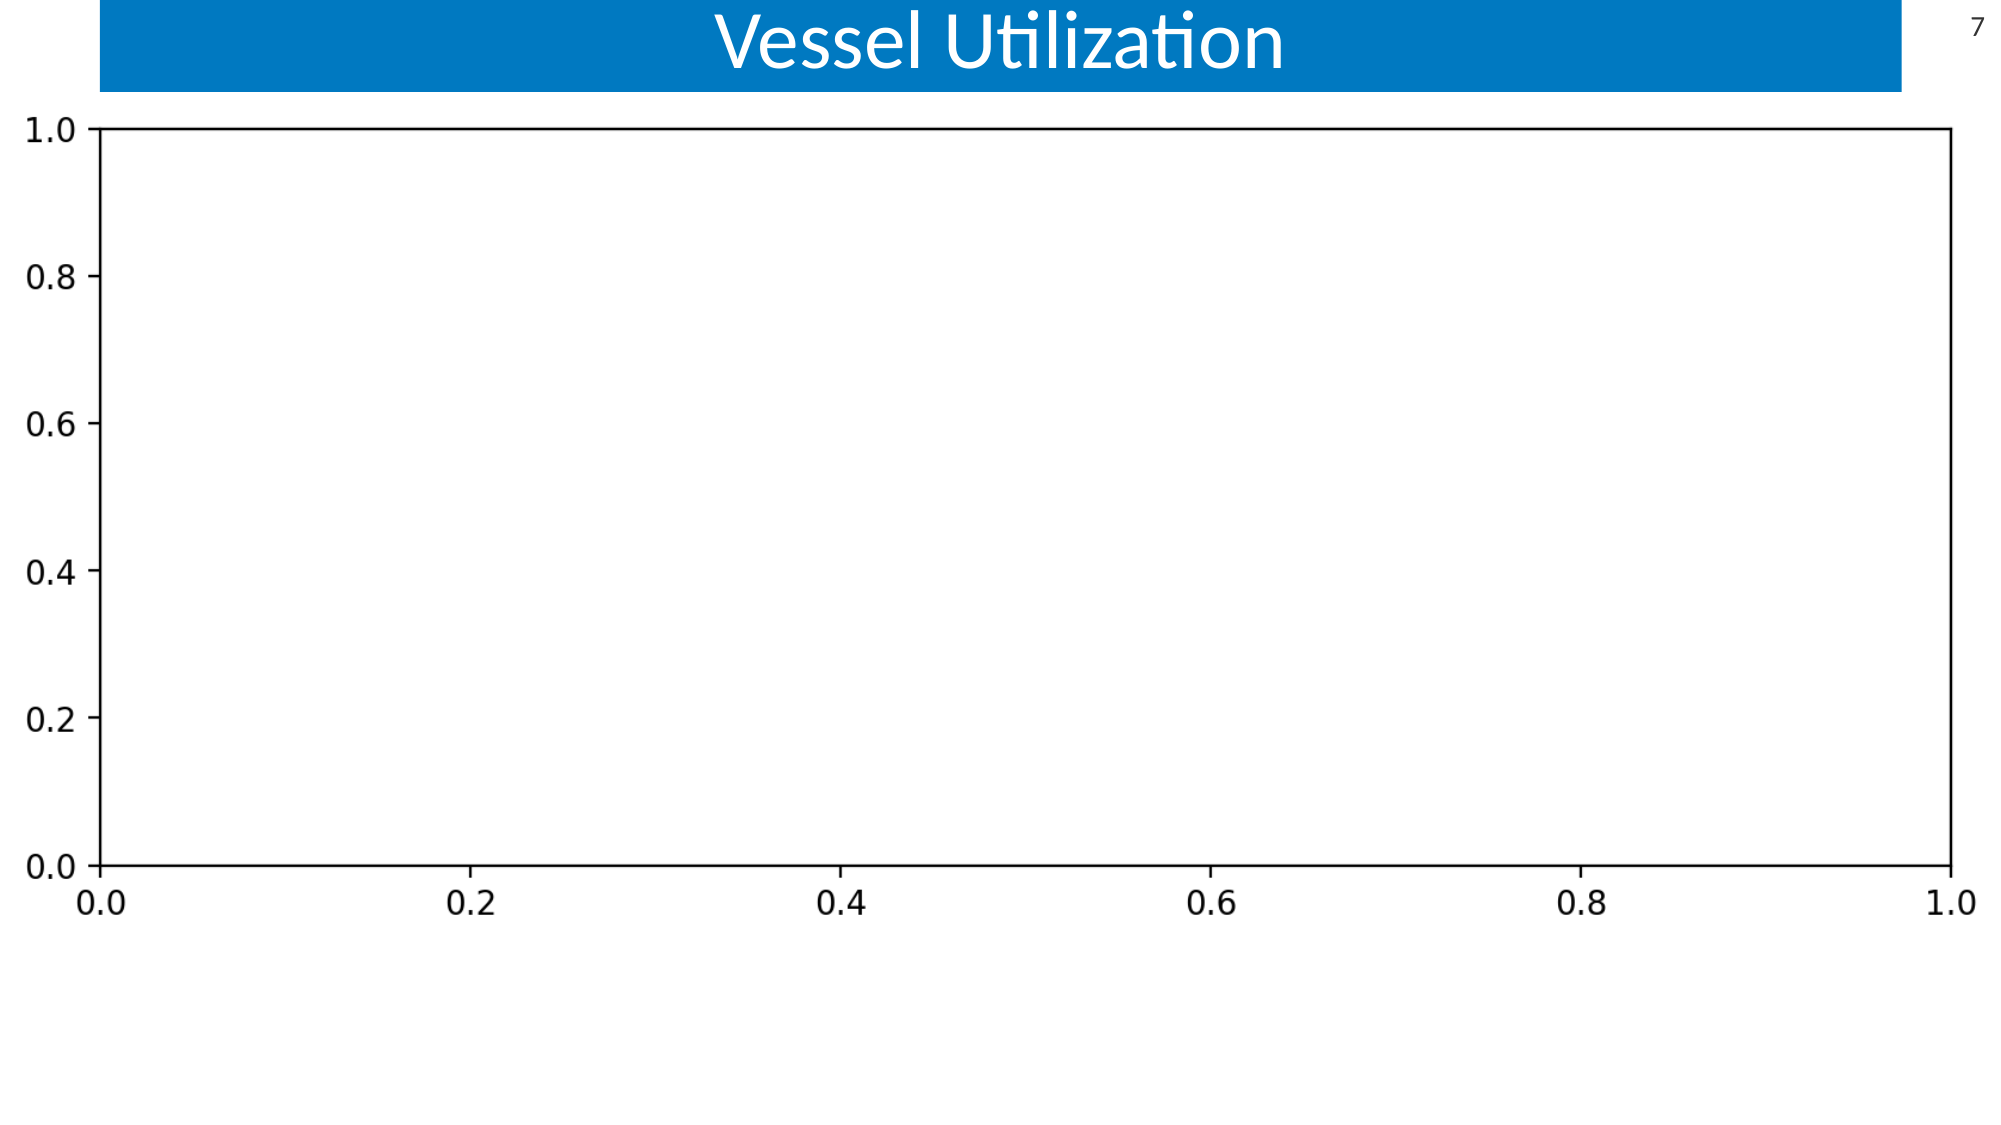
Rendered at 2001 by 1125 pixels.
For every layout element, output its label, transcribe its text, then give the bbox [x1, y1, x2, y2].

title Vessel Utilization [99, 0, 1902, 91]
picture [0, 92, 2000, 946]
